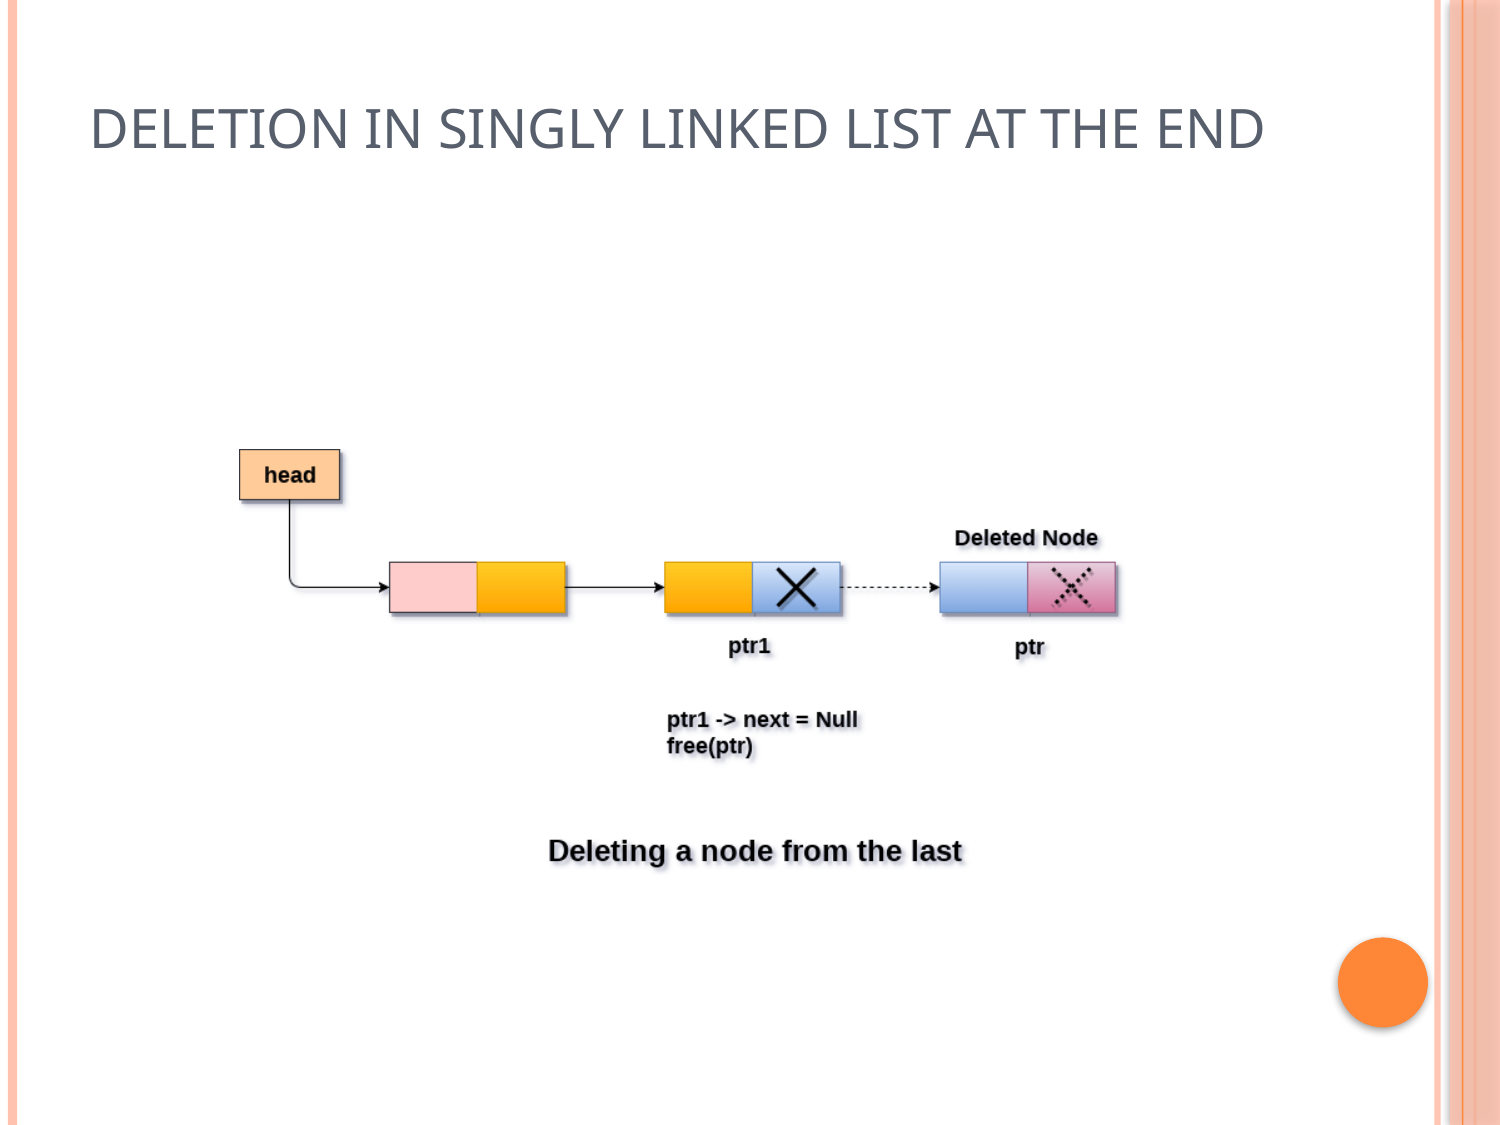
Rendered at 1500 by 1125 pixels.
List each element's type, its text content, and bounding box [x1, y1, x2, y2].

title Deletion in singly linked list at the end [75, 45, 1300, 233]
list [238, 449, 1137, 876]
